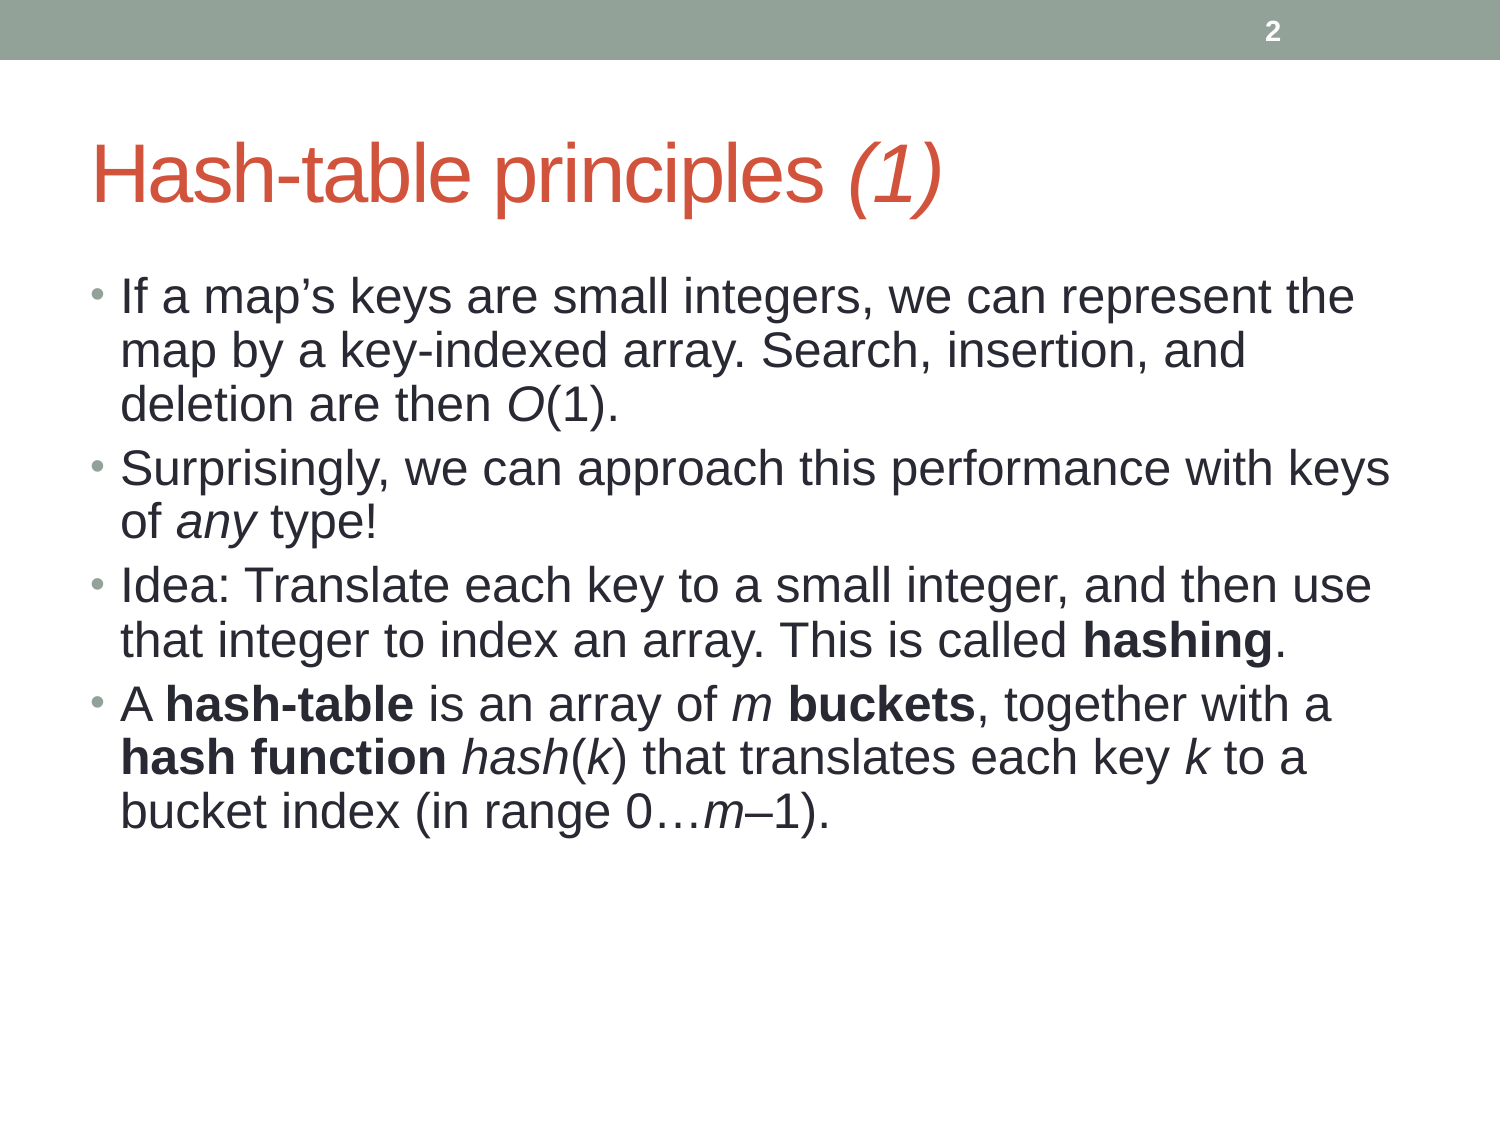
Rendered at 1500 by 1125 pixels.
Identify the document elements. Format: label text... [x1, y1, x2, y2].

list If a map’s keys are small integers, we can represent the map by a key-indexed array. Search, insertion, and deletion are then O(1). Surprisingly, we can approach this performance with keys of any type! Idea: Translate each key to a small integer, and then use that integer to index an array. This is called hashing. A hash-table is an array of m buckets, together with a hash function hash(k) that translates each key k to a bucket index (in range 0…m–1). [75, 262, 1425, 1063]
title Hash-table principles (1) [75, 87, 1425, 250]
slide_number 2 [1250, 3, 1425, 57]
